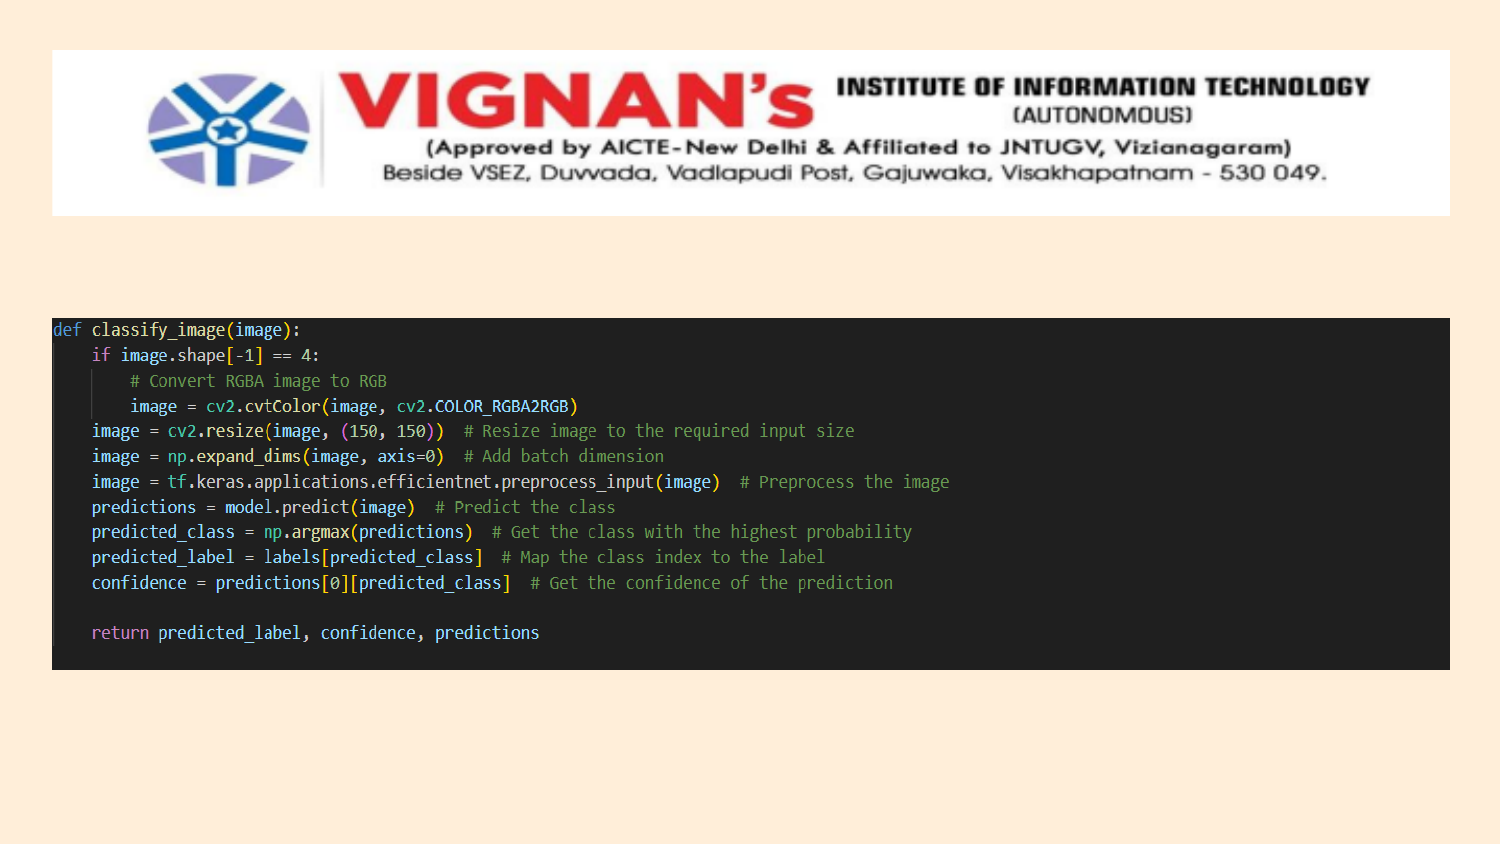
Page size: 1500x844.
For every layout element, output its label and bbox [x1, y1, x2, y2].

picture [51, 49, 1451, 216]
picture [51, 317, 1451, 671]
